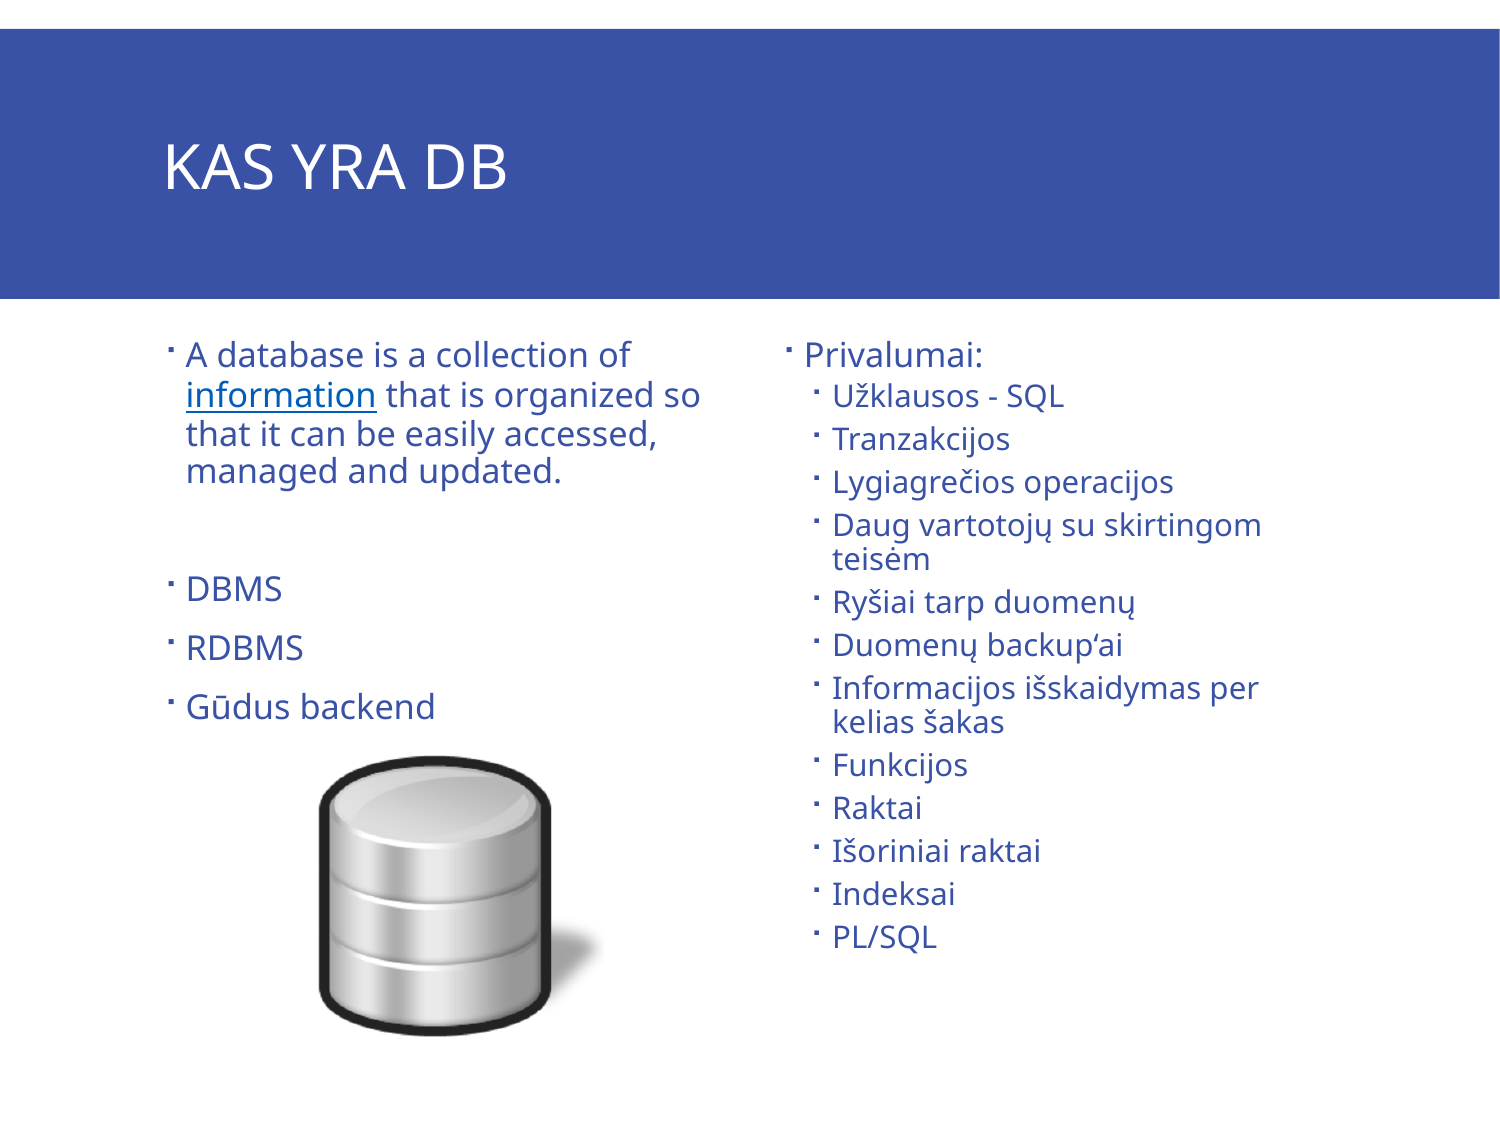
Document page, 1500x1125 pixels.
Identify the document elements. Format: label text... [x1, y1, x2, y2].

title Kas yra db [147, 46, 1352, 294]
list Privalumai: Užklausos - SQL Tranzakcijos Lygiagrečios operacijos Daug vartotojų su skirtingom teisėm Ryšiai tarp duomenų Duomenų backup‘ai Informacijos išskaidymas per kelias šakas Funkcijos Raktai Išoriniai raktai Indeksai PL/SQL [766, 329, 1352, 1020]
picture [278, 733, 604, 1059]
list A database is a collection of information that is organized so that it can be easily accessed, managed and updated. DBMS RDBMS Gūdus backend [148, 329, 734, 1020]
